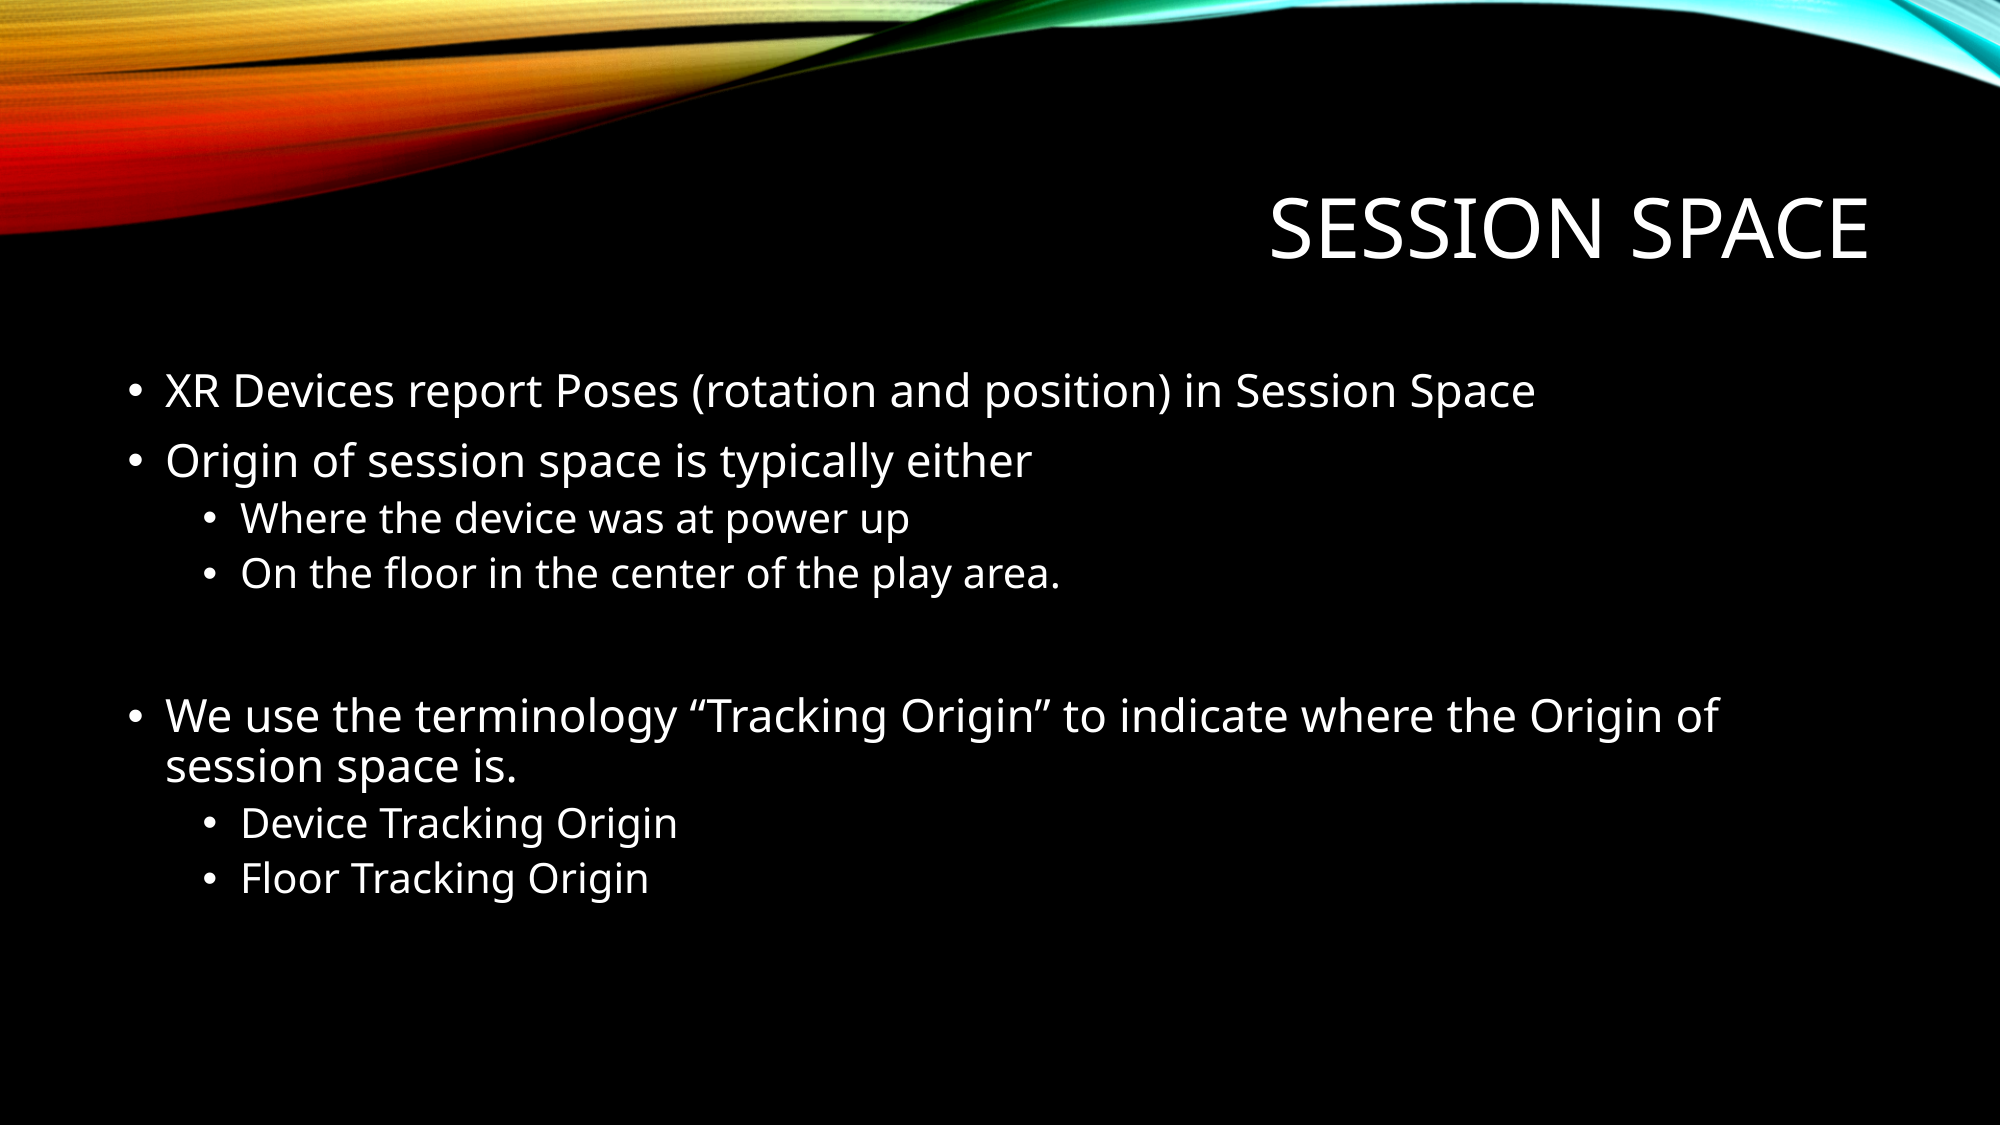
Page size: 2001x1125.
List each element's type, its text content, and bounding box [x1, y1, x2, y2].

picture [0, 0, 2000, 237]
title Session Space [474, 125, 1888, 338]
list XR Devices report Poses (rotation and position) in Session Space Origin of session space is typically either Where the device was at power up On the floor in the center of the play area. We use the terminology “Tracking Origin” to indicate where the Origin of session space is. Device Tracking Origin Floor Tracking Origin [112, 360, 1888, 1021]
